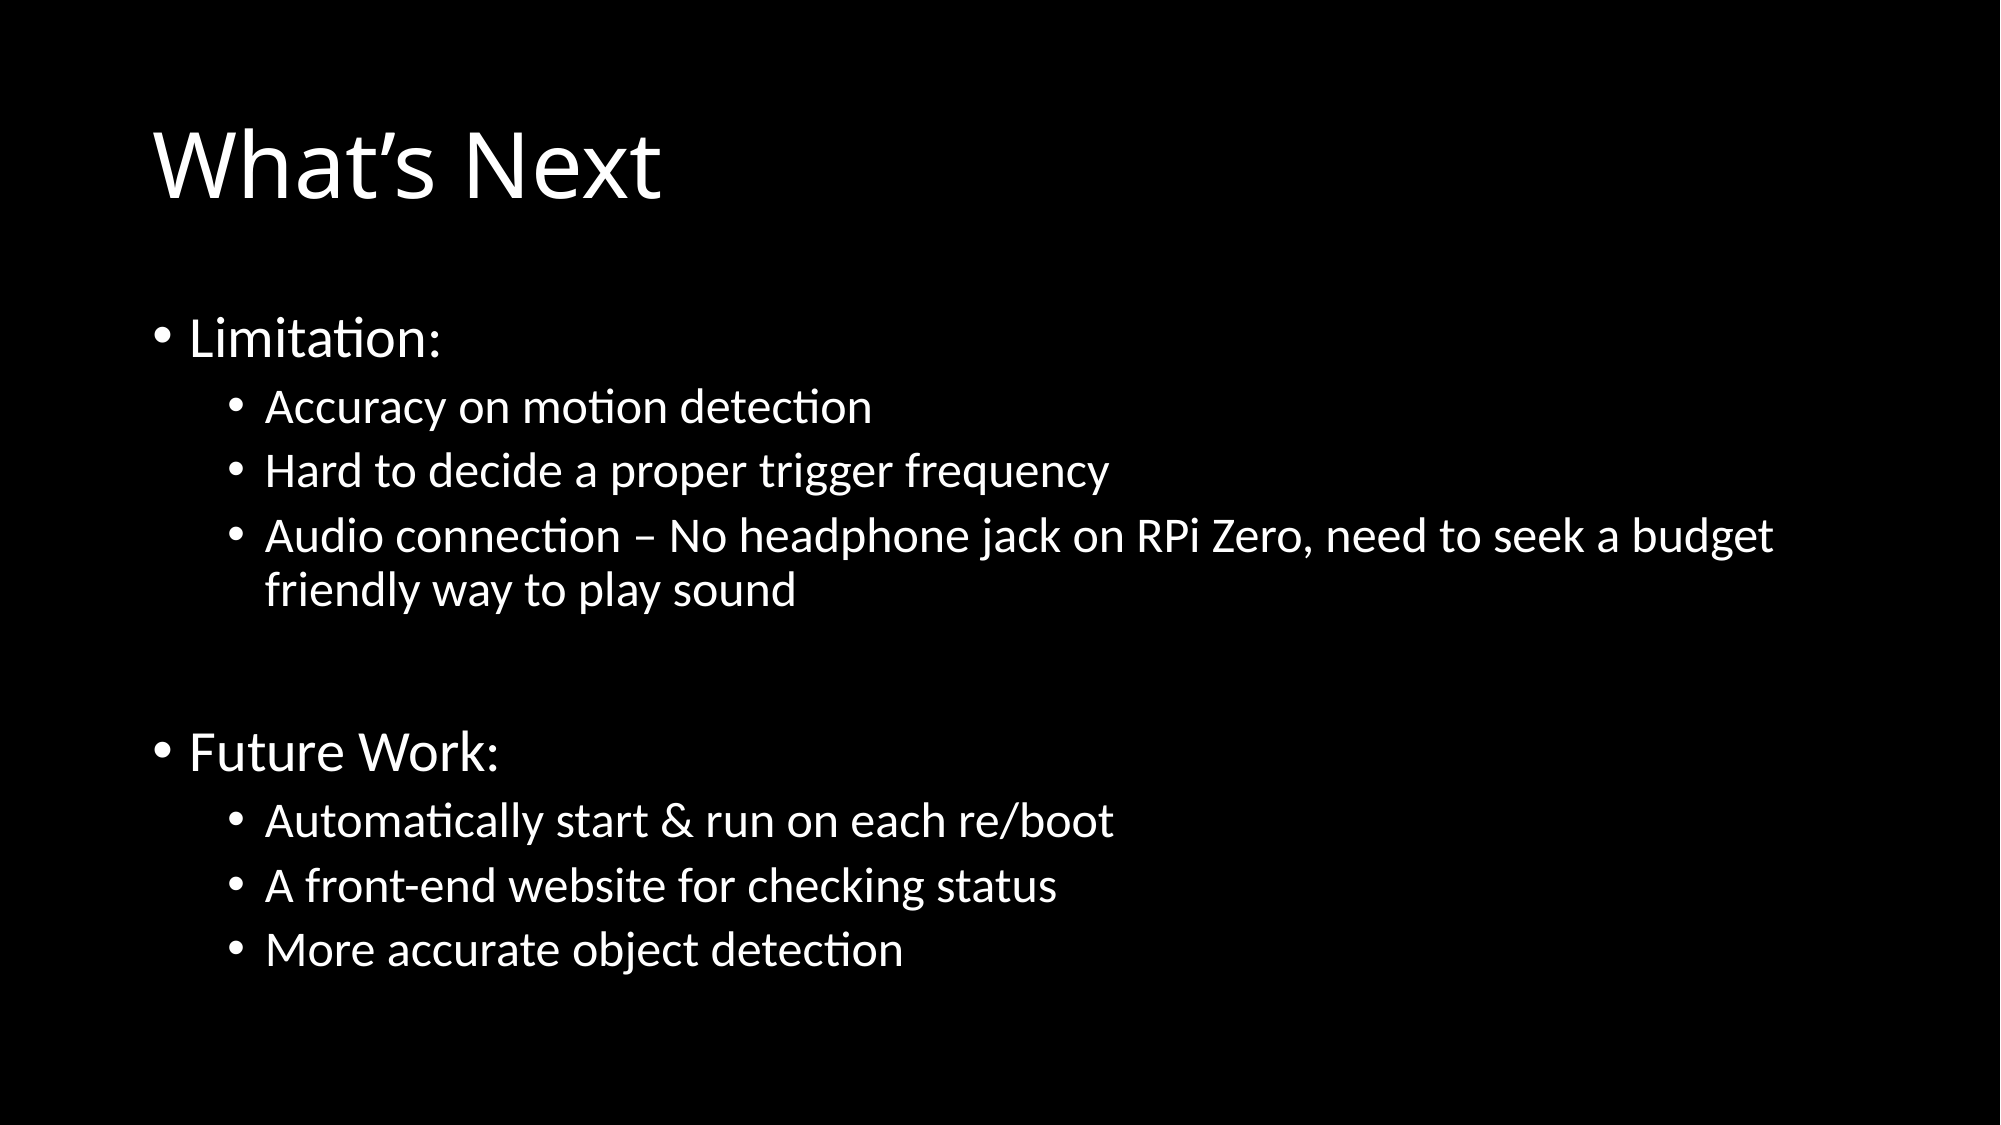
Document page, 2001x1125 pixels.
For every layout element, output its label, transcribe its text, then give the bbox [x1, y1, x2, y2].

list Limitation: Accuracy on motion detection Hard to decide a proper trigger frequency Audio connection – No headphone jack on RPi Zero, need to seek a budget friendly way to play sound Future Work: Automatically start & run on each re/boot A front-end website for checking status More accurate object detection [137, 299, 1863, 1014]
title What’s Next [137, 59, 1863, 278]
